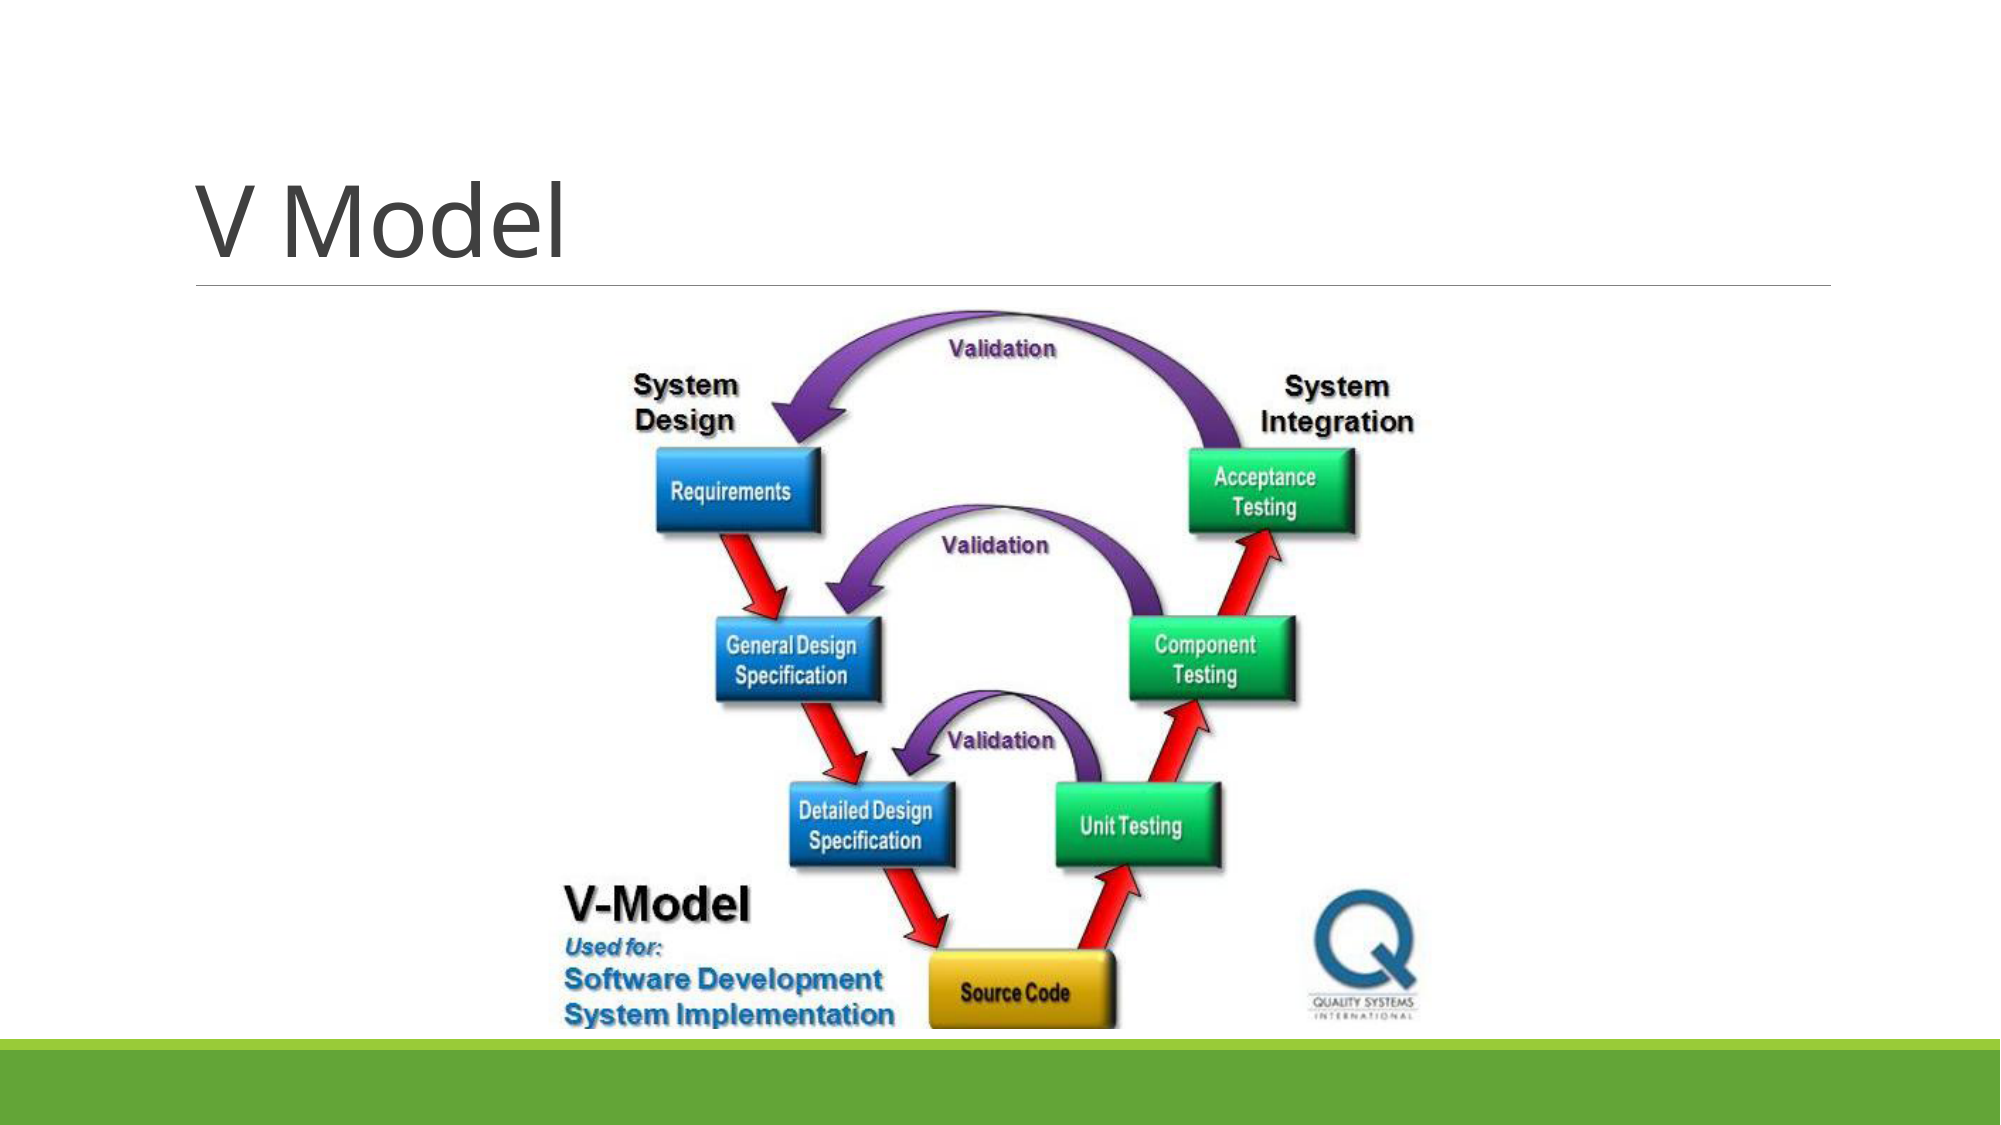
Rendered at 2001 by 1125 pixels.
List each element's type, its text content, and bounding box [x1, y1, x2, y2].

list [548, 306, 1503, 1029]
title V Model [180, 47, 1830, 285]
